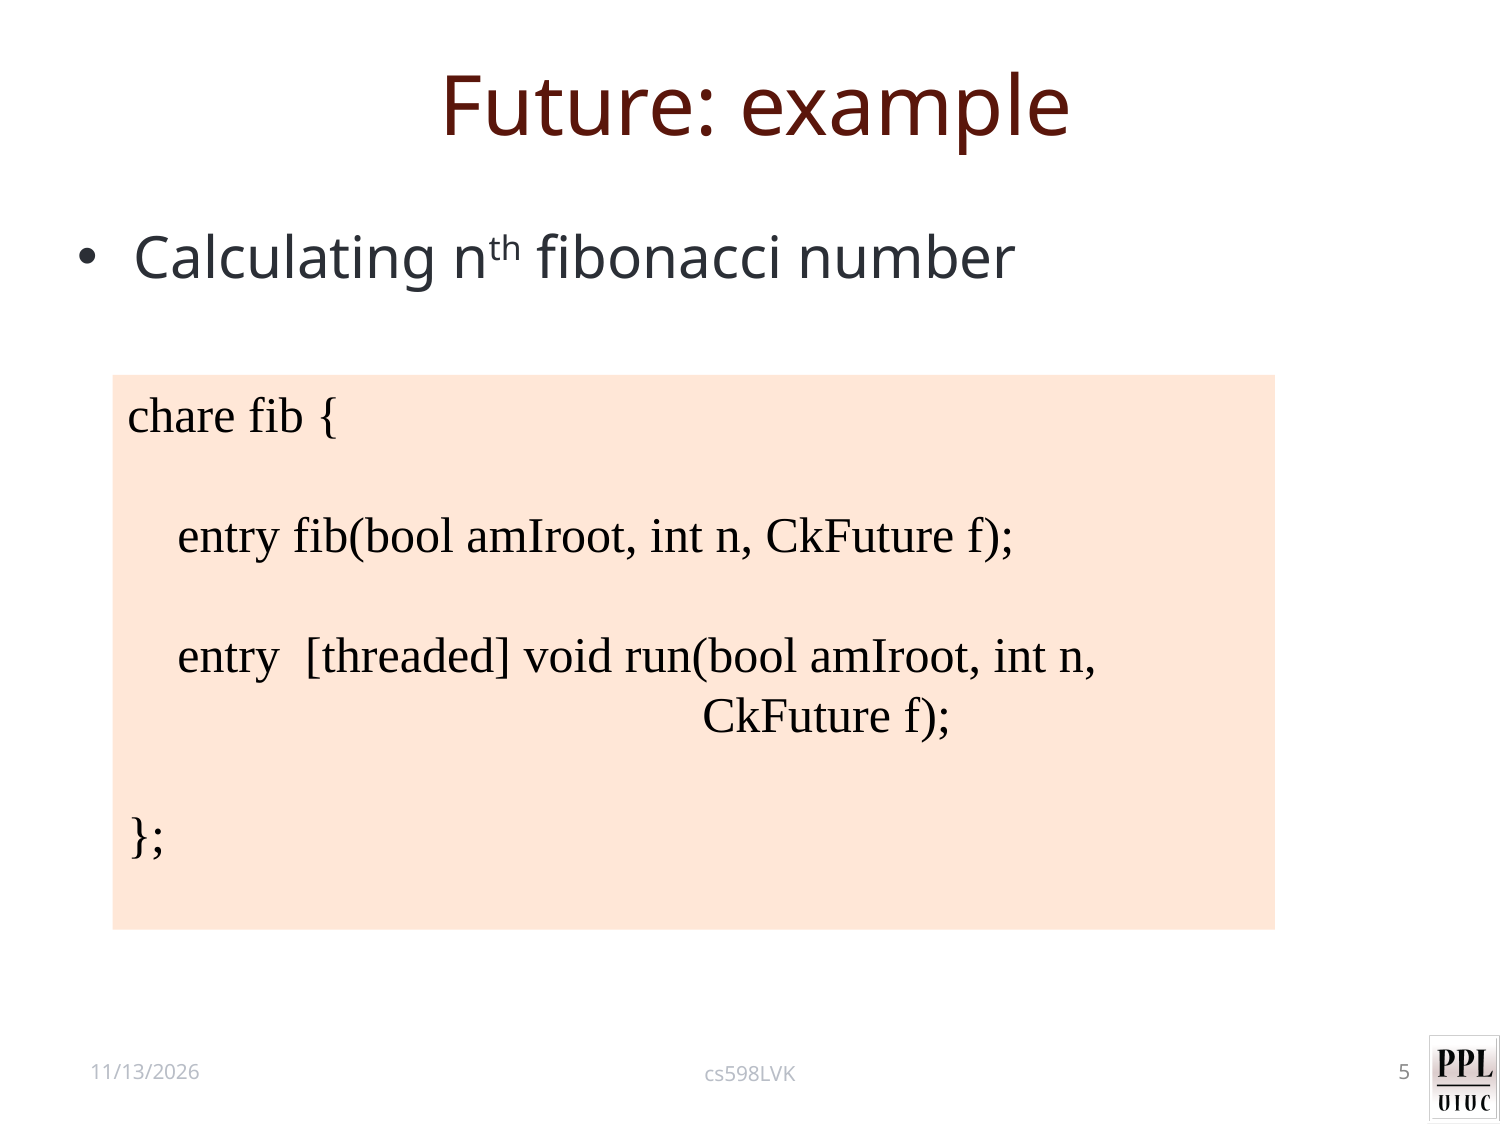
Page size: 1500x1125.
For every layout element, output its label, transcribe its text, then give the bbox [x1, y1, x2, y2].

slide_number 5 [1074, 1042, 1425, 1103]
title Future: example [75, 37, 1438, 168]
text_box Calculating nth fibonacci number [62, 212, 1475, 1030]
footer cs598LVK [512, 1042, 988, 1103]
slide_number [75, 1042, 425, 1103]
picture [1425, 1032, 1500, 1125]
